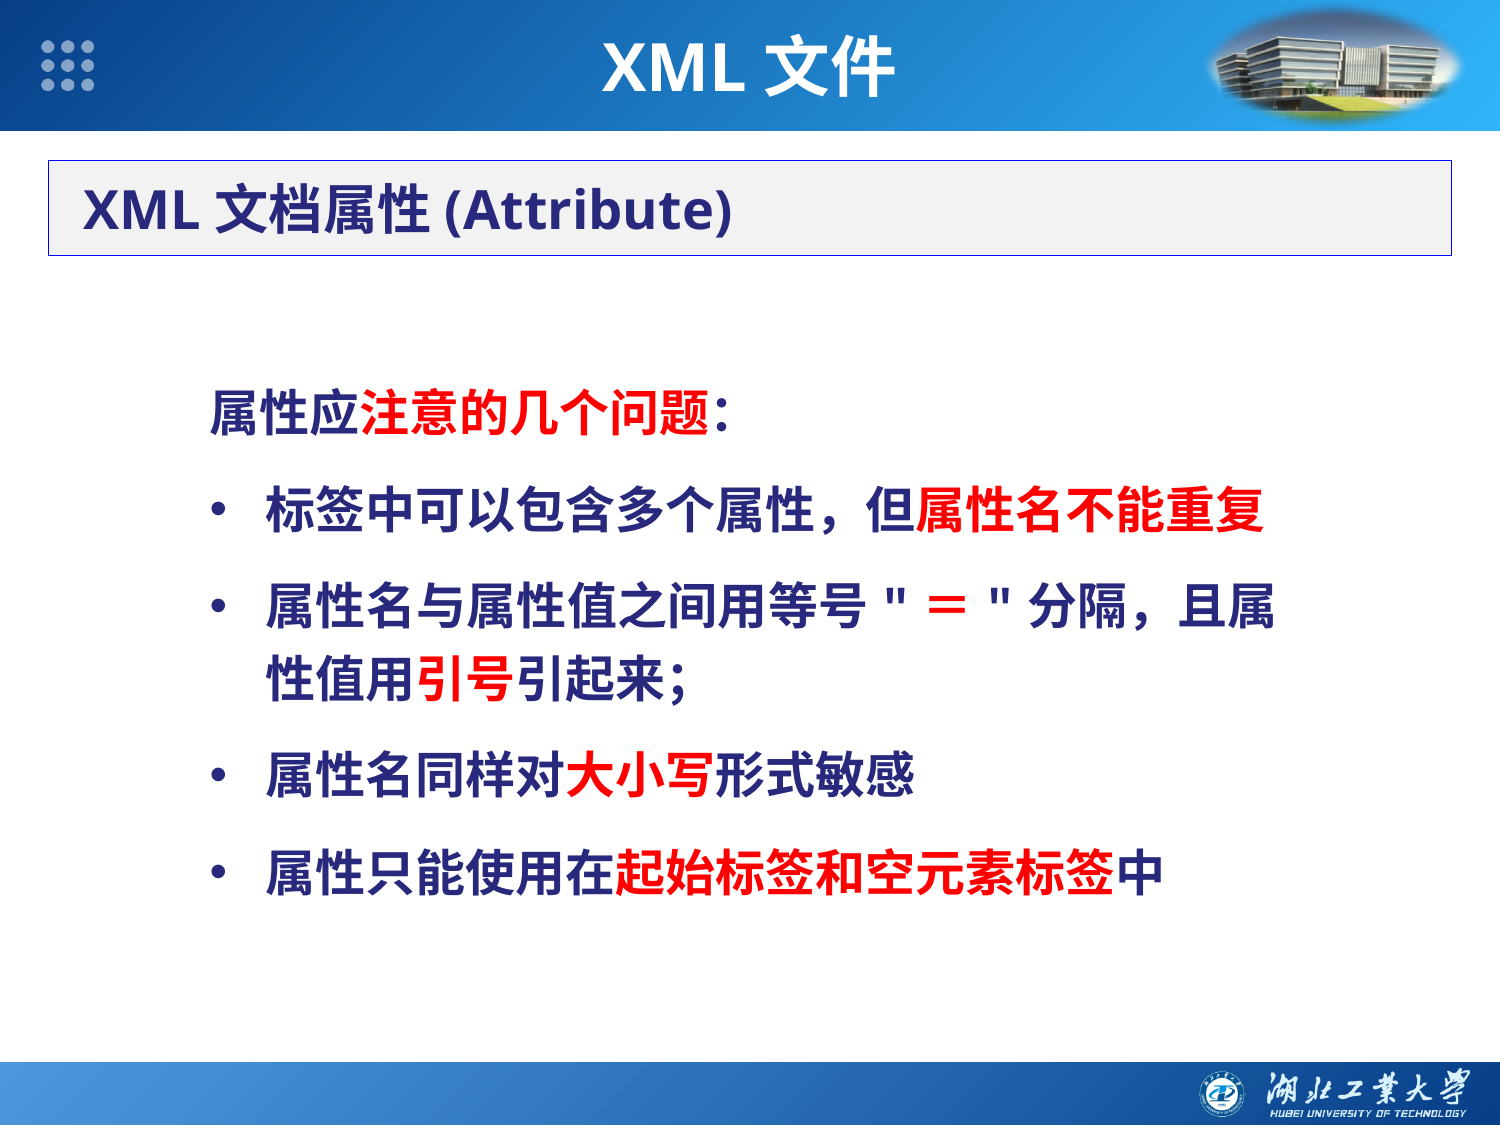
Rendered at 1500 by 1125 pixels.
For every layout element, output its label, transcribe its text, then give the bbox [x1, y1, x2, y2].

picture [1198, 1069, 1254, 1118]
text_box 属性应注意的几个问题： 标签中可以包含多个属性，但属性名不能重复 属性名与属性值之间用等号"＝"分隔，且属性值用引号引起来； 属性名同样对大小写形式敏感 属性只能使用在起始标签和空元素标签中 [194, 361, 1293, 917]
text_box XML文件 [0, 7, 1500, 124]
text_box XML文档属性(Attribute) [48, 160, 1452, 256]
